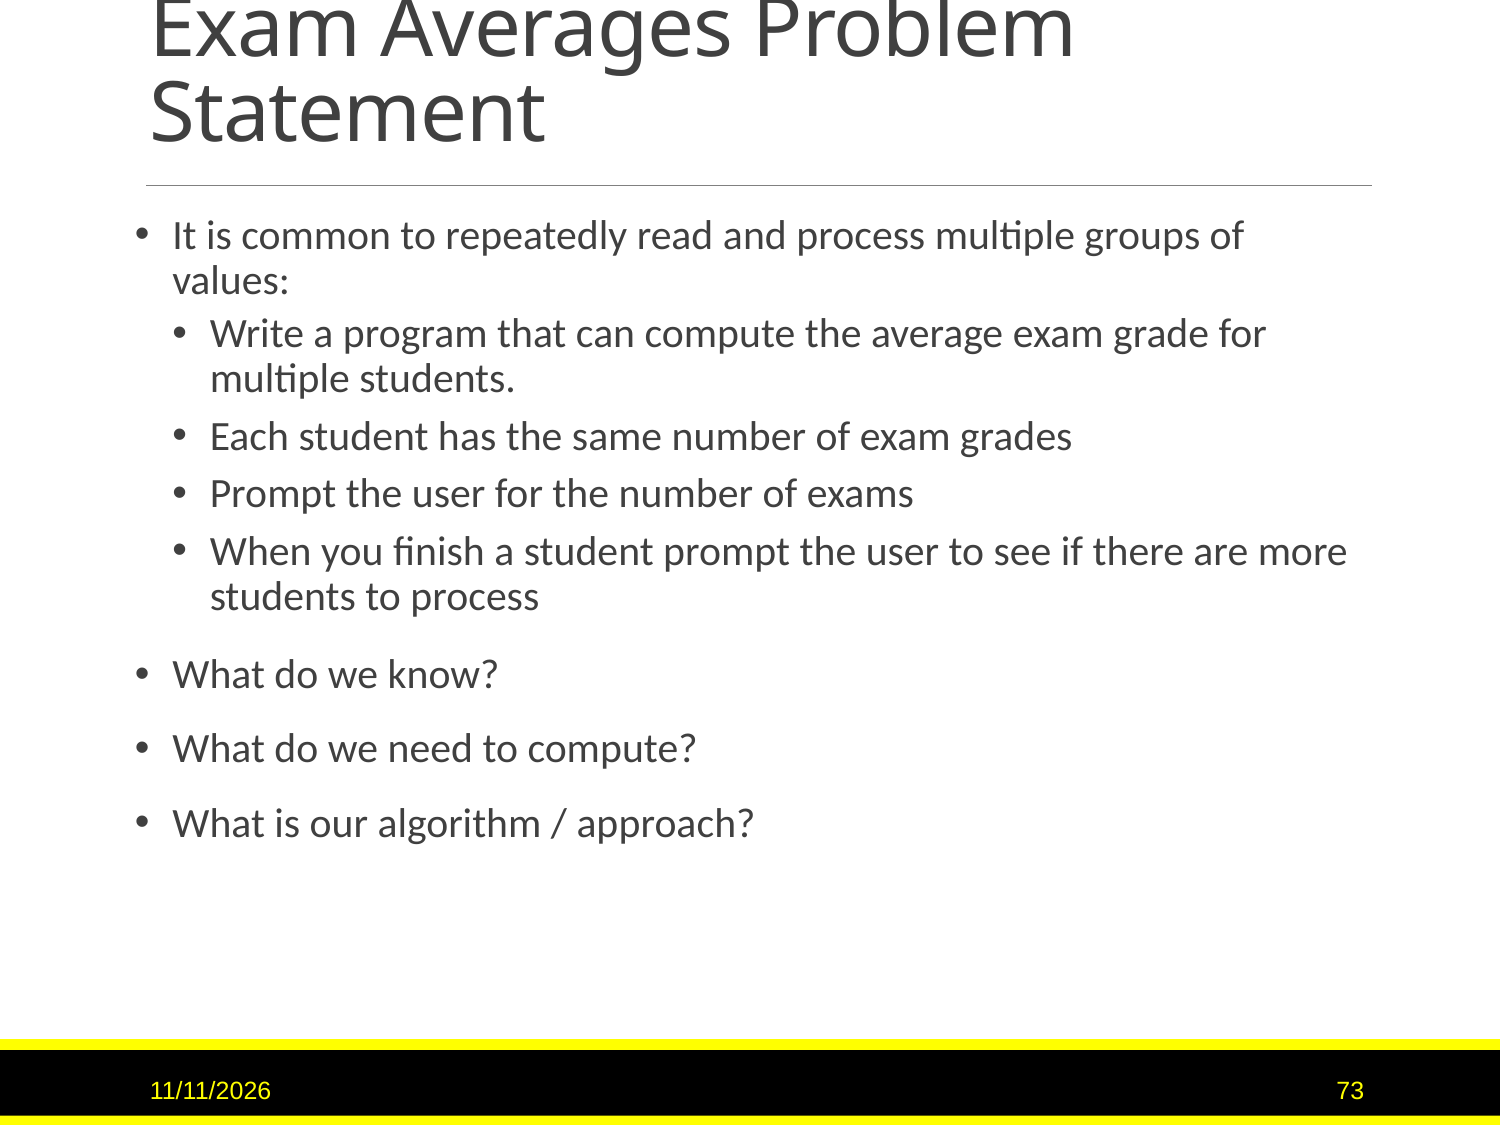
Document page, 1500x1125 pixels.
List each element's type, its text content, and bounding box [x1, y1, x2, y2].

slide_number 73 [1217, 1059, 1380, 1120]
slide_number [134, 1059, 440, 1120]
list It is common to repeatedly read and process multiple groups of values: Write a program that can compute the average exam grade for multiple students. Each student has the same number of exam grades Prompt the user for the number of exams When you finish a student prompt the user to see if there are more students to process What do we know? What do we need to compute? What is our algorithm / approach? [134, 205, 1373, 963]
title Exam Averages Problem Statement [134, 47, 1373, 167]
